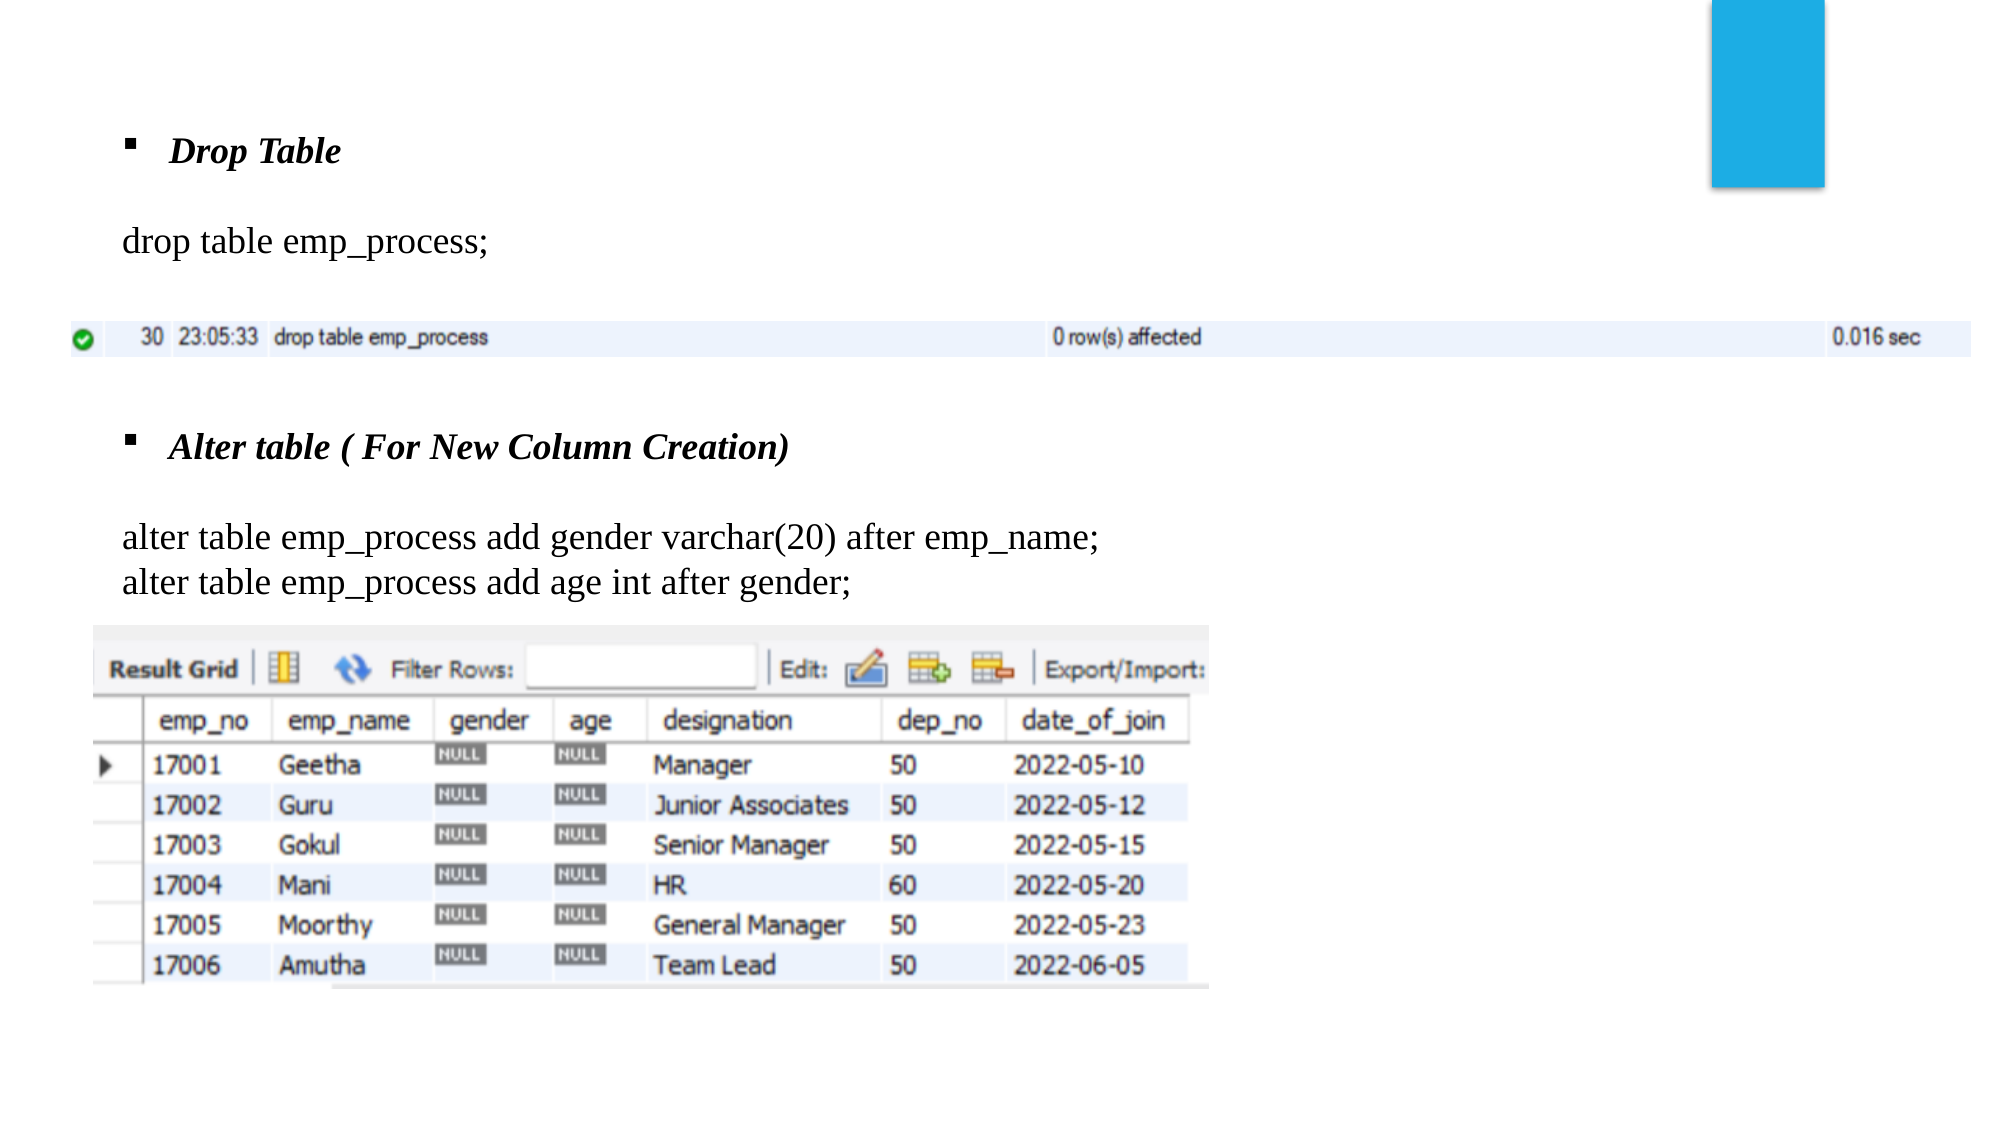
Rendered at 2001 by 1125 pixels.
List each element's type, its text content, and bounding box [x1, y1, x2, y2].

text_box Alter table ( For New Column Creation) alter table emp_process add gender varchar(20) after emp_name; alter table emp_process add age int after gender; [107, 415, 1501, 790]
picture [70, 320, 1971, 357]
text_box Drop Table drop table emp_process; [107, 118, 1691, 320]
picture [93, 625, 1210, 989]
